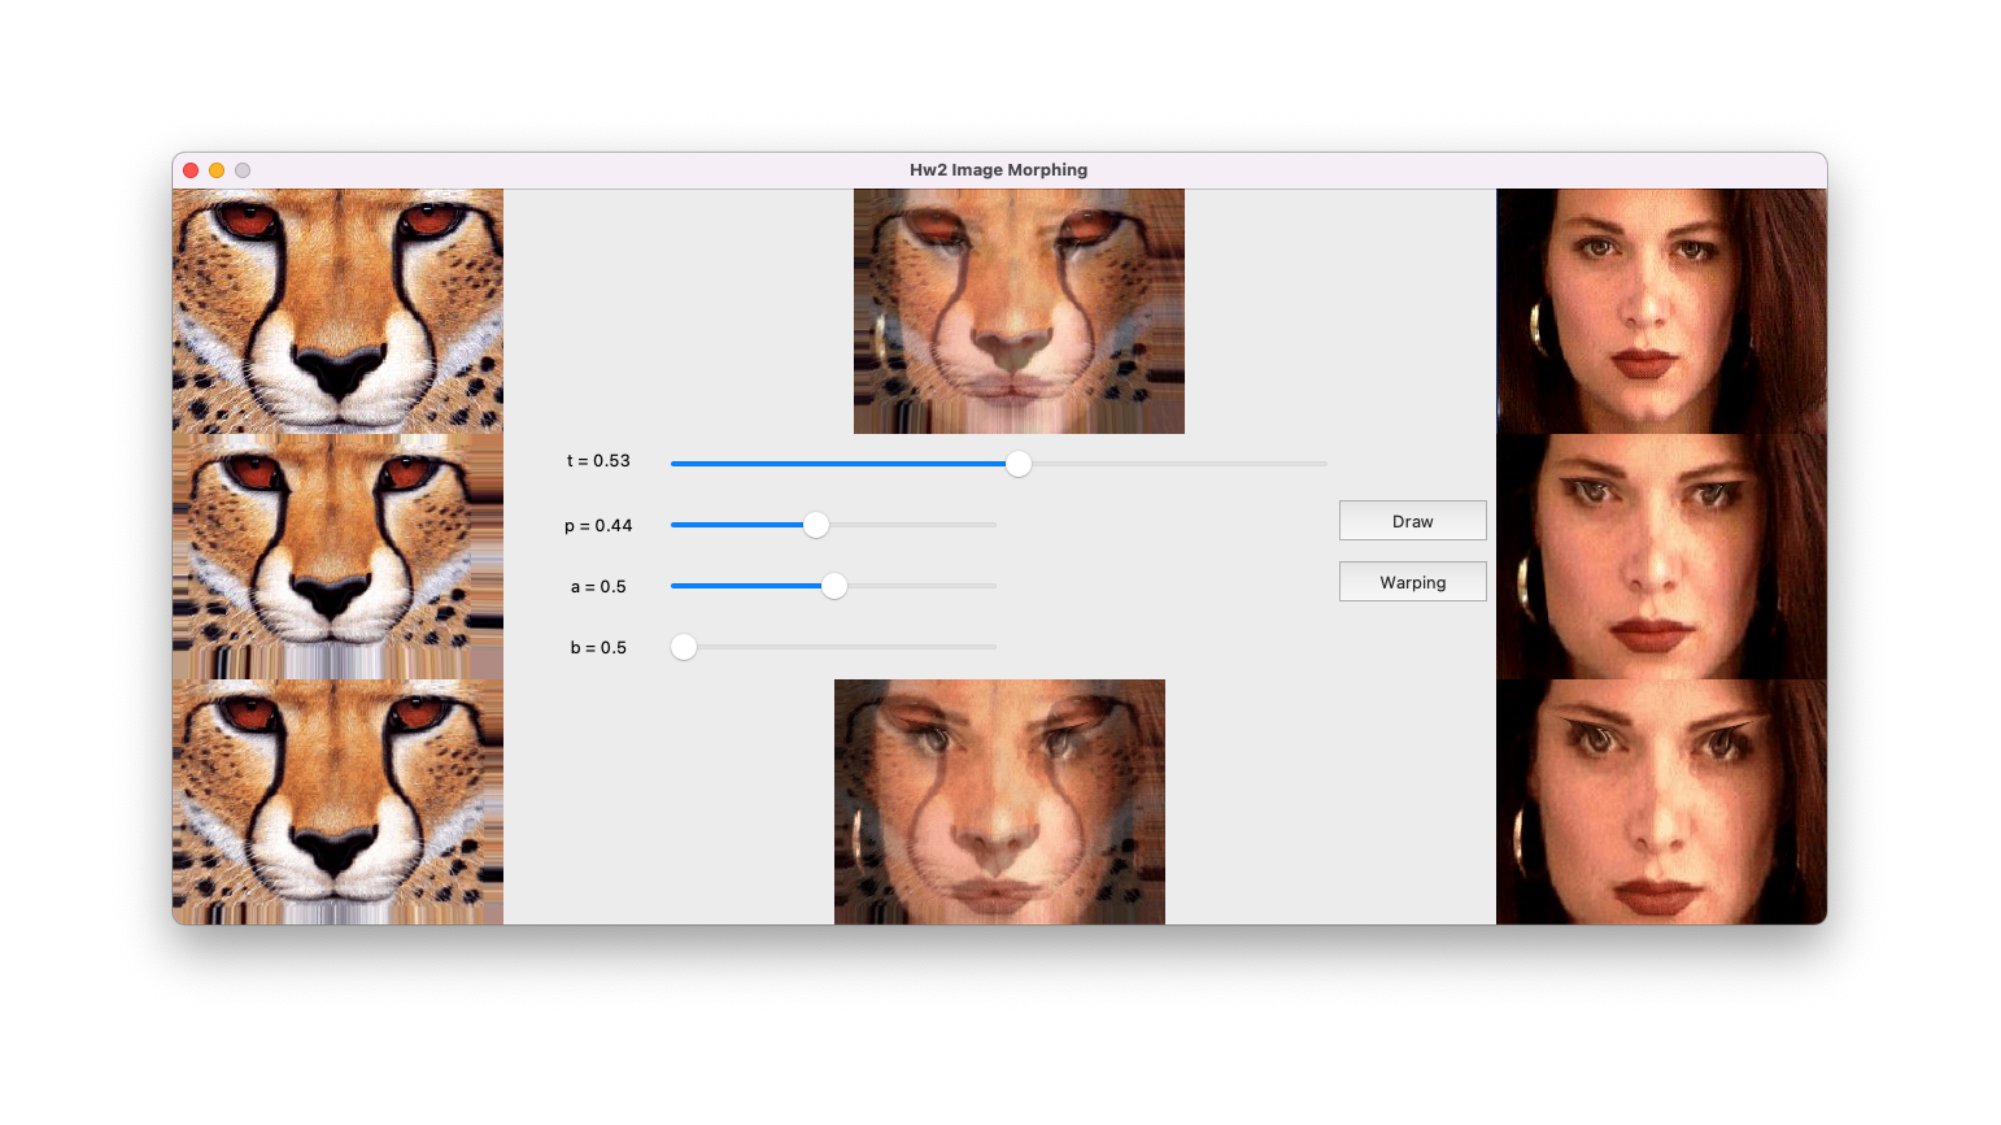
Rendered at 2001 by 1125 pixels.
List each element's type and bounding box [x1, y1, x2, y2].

picture [100, 103, 1900, 1021]
